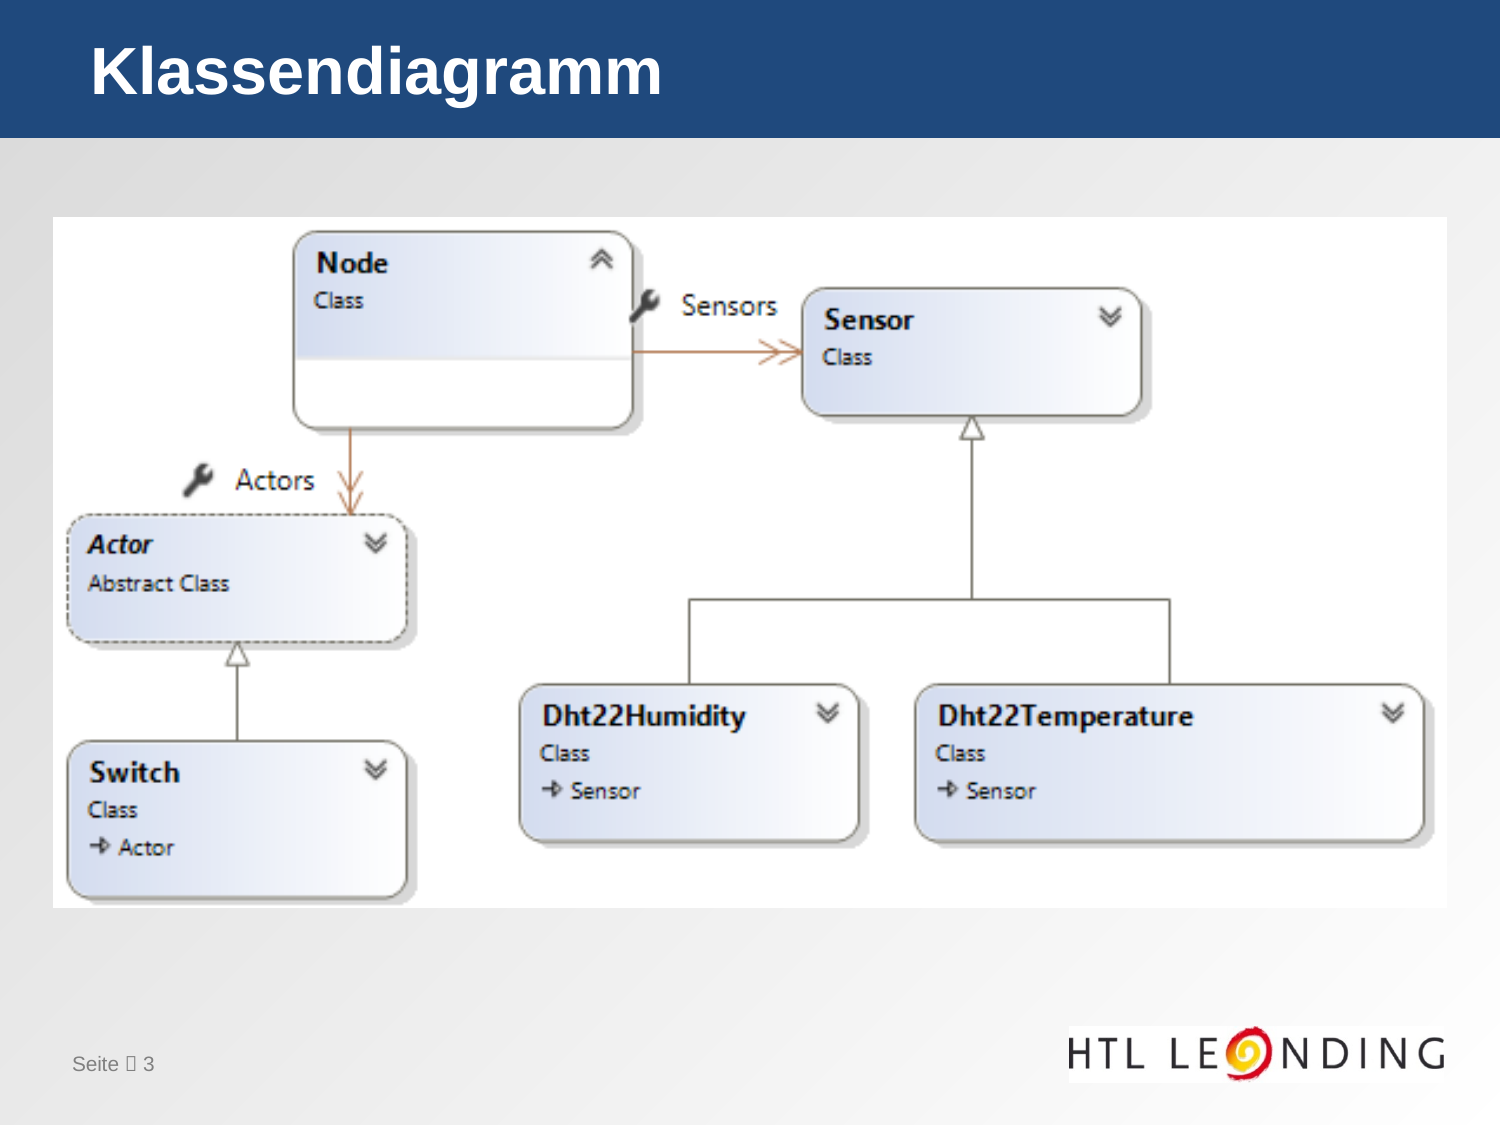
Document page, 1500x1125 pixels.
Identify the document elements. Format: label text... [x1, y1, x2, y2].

picture [1069, 1026, 1444, 1083]
title Klassendiagramm [75, 20, 1425, 208]
picture [52, 217, 1448, 908]
